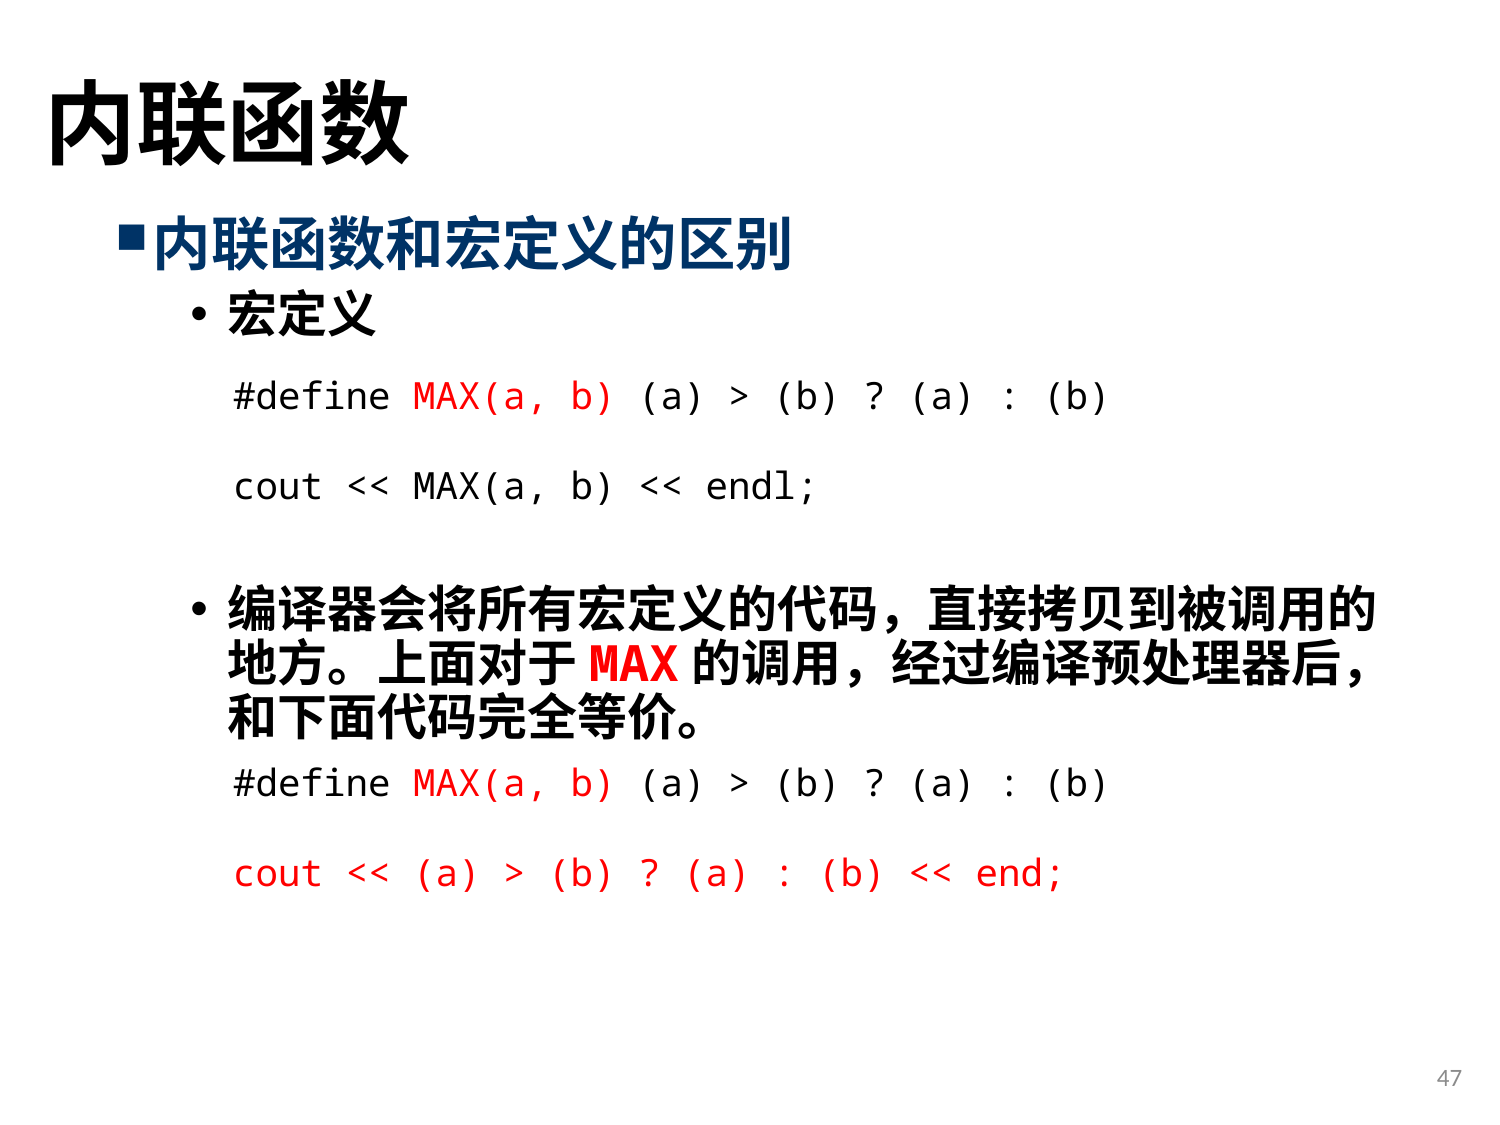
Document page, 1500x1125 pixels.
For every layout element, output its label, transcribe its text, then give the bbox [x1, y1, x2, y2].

title 内联函数 [29, 19, 1324, 237]
slide_number 47 [1139, 1046, 1478, 1107]
list 内联函数和宏定义的区别 宏定义 编译器会将所有宏定义的代码，直接拷贝到被调用的地方。上面对于MAX的调用，经过编译预处理器后，和下面代码完全等价。 [100, 208, 1421, 988]
text_box #define MAX(a, b) (a) > (b) ? (a) : (b) cout << (a) > (b) ? (a) : (b) << end; [218, 751, 1365, 902]
text_box #define MAX(a, b) (a) > (b) ? (a) : (b) cout << MAX(a, b) << endl; [218, 364, 1365, 515]
